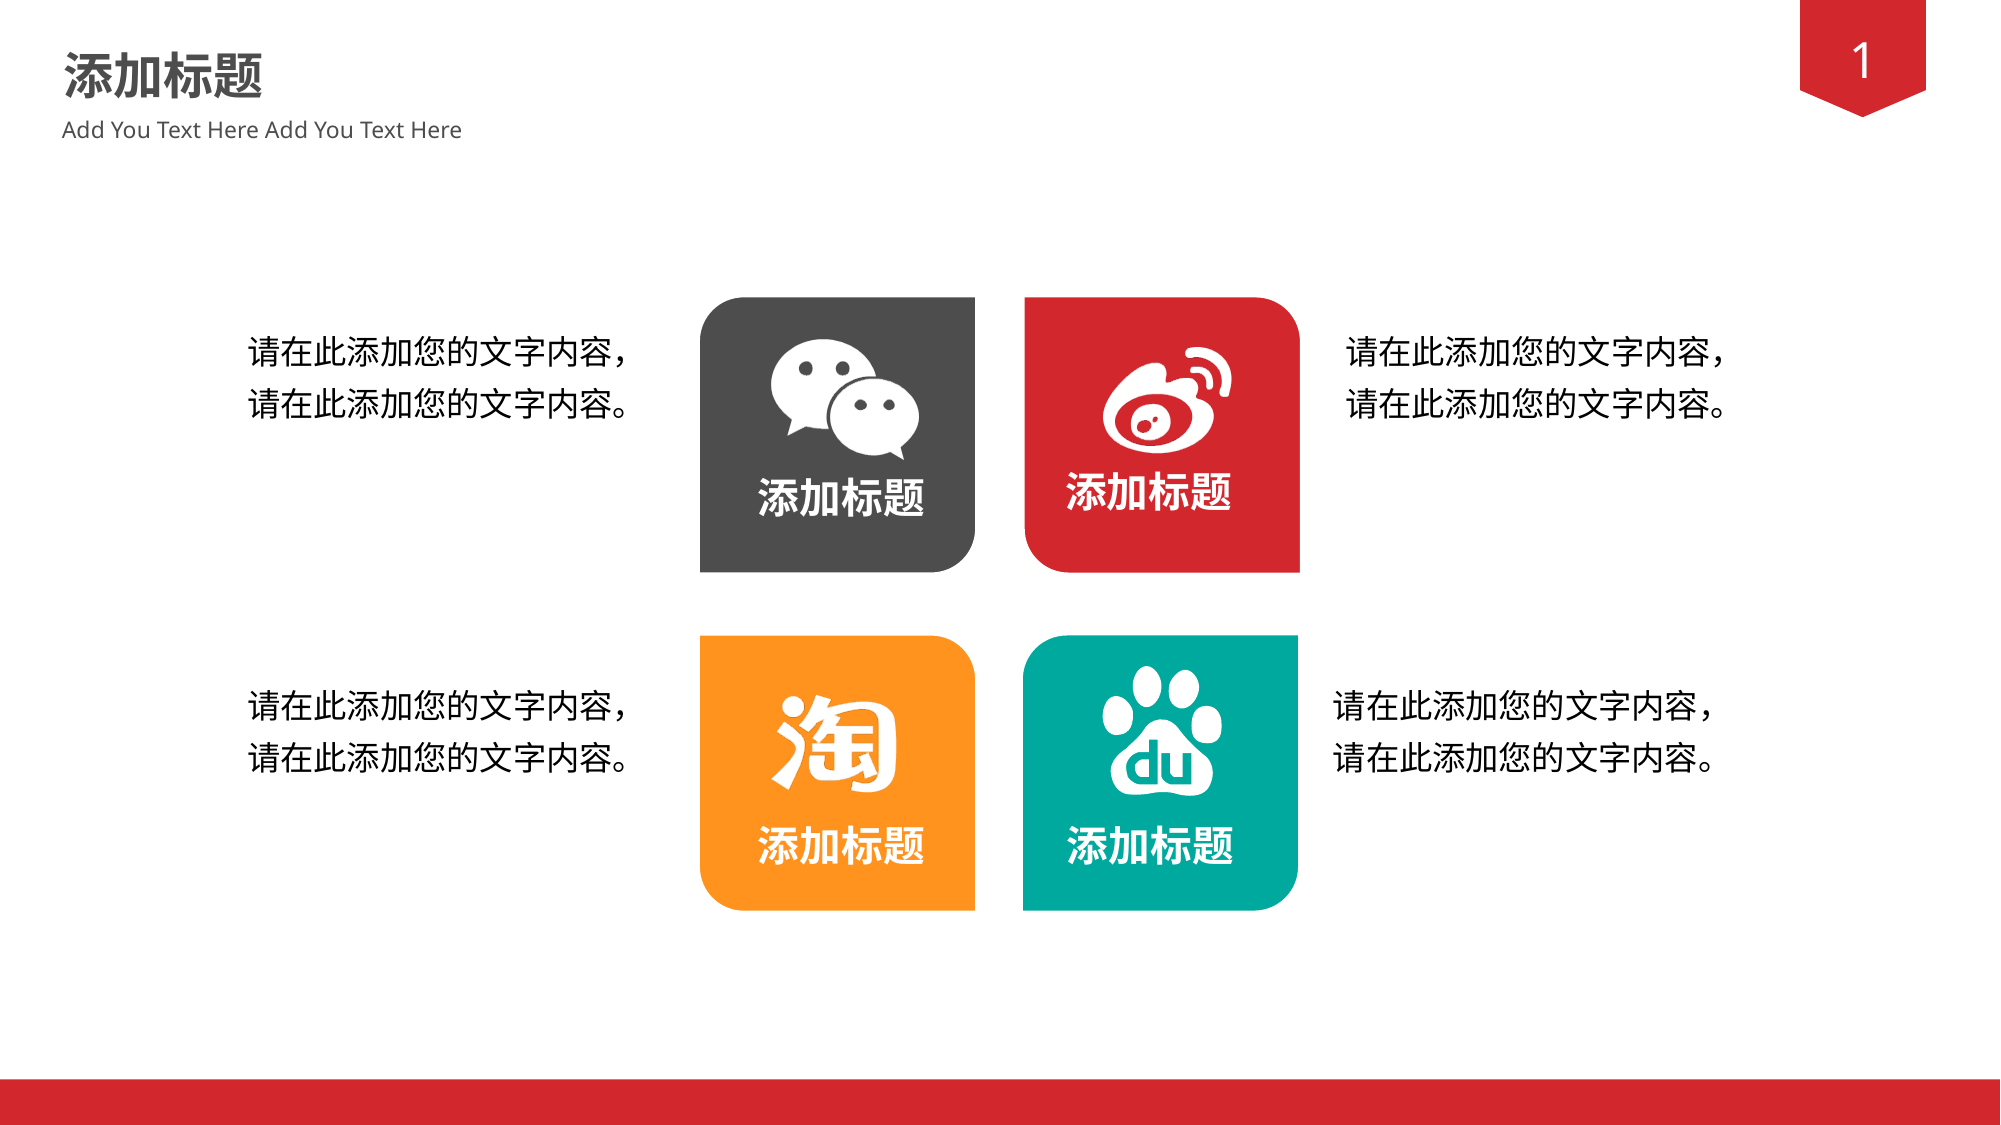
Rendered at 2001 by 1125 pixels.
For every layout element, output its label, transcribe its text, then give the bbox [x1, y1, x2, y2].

text_box [1019, 632, 1302, 812]
text_box 请在此添加您的文字内容，请在此添加您的文字内容。 [232, 311, 686, 431]
picture [771, 339, 919, 460]
text_box 添加标题 [994, 463, 1303, 524]
text_box 1 [1800, 0, 1926, 118]
text_box [696, 294, 979, 576]
picture [771, 694, 897, 793]
text_box [0, 1079, 2000, 1125]
text_box 添加标题 [48, 37, 279, 100]
text_box 添加标题 [743, 812, 1052, 877]
text_box 请在此添加您的文字内容，请在此添加您的文字内容。 [232, 666, 686, 785]
picture [1101, 346, 1232, 454]
text_box [1191, 705, 1222, 744]
text_box 请在此添加您的文字内容，请在此添加您的文字内容。 [1317, 666, 1771, 785]
text_box [696, 632, 979, 914]
text_box [1110, 719, 1213, 796]
text_box 添加标题 [1052, 812, 1361, 877]
text_box [1132, 666, 1162, 708]
text_box [1021, 294, 1304, 576]
text_box 请在此添加您的文字内容，请在此添加您的文字内容。 [1330, 311, 1784, 431]
text_box 添加标题 [743, 463, 1052, 529]
text_box [1102, 695, 1133, 736]
text_box [1019, 877, 1301, 914]
text_box Add You Text Here Add You Text Here [47, 100, 506, 151]
text_box [1168, 669, 1200, 709]
